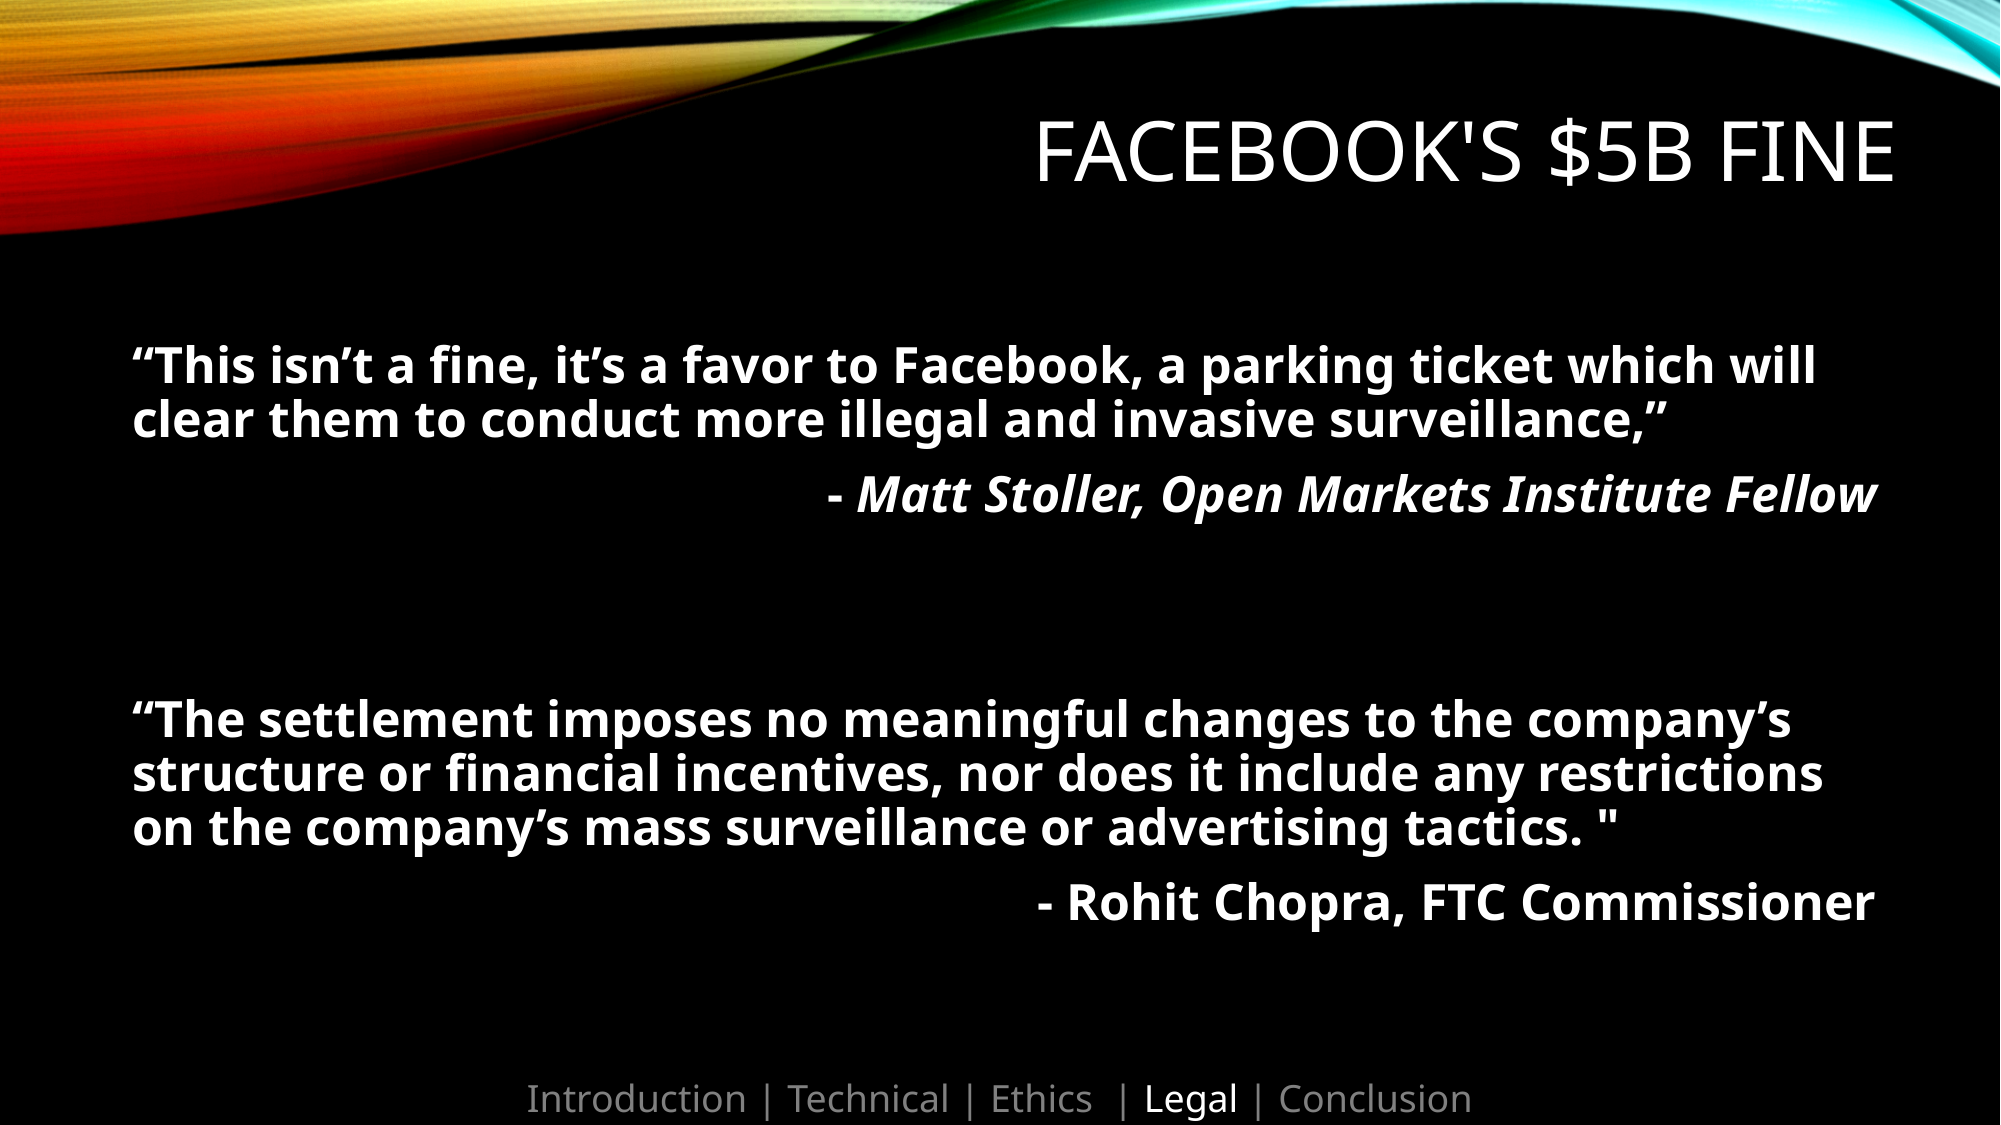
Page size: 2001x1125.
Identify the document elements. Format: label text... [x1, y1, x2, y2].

text_box Introduction | Technical | Ethics | Legal | Conclusion [511, 1067, 1489, 1125]
list “This isn’t a fine, it’s a favor to Facebook, a parking ticket which will clear them to conduct more illegal and invasive surveillance,” - Matt Stoller, Open Markets Institute Fellow “The settlement imposes no meaningful changes to the company’s structure or financial incentives, nor does it include any restrictions on the company’s mass surveillance or advertising tactics. " - Rohit Chopra, FTC Commissioner [117, 252, 1893, 1093]
picture [0, 0, 2000, 237]
title Facebook's $5b Fine [461, 48, 1914, 261]
